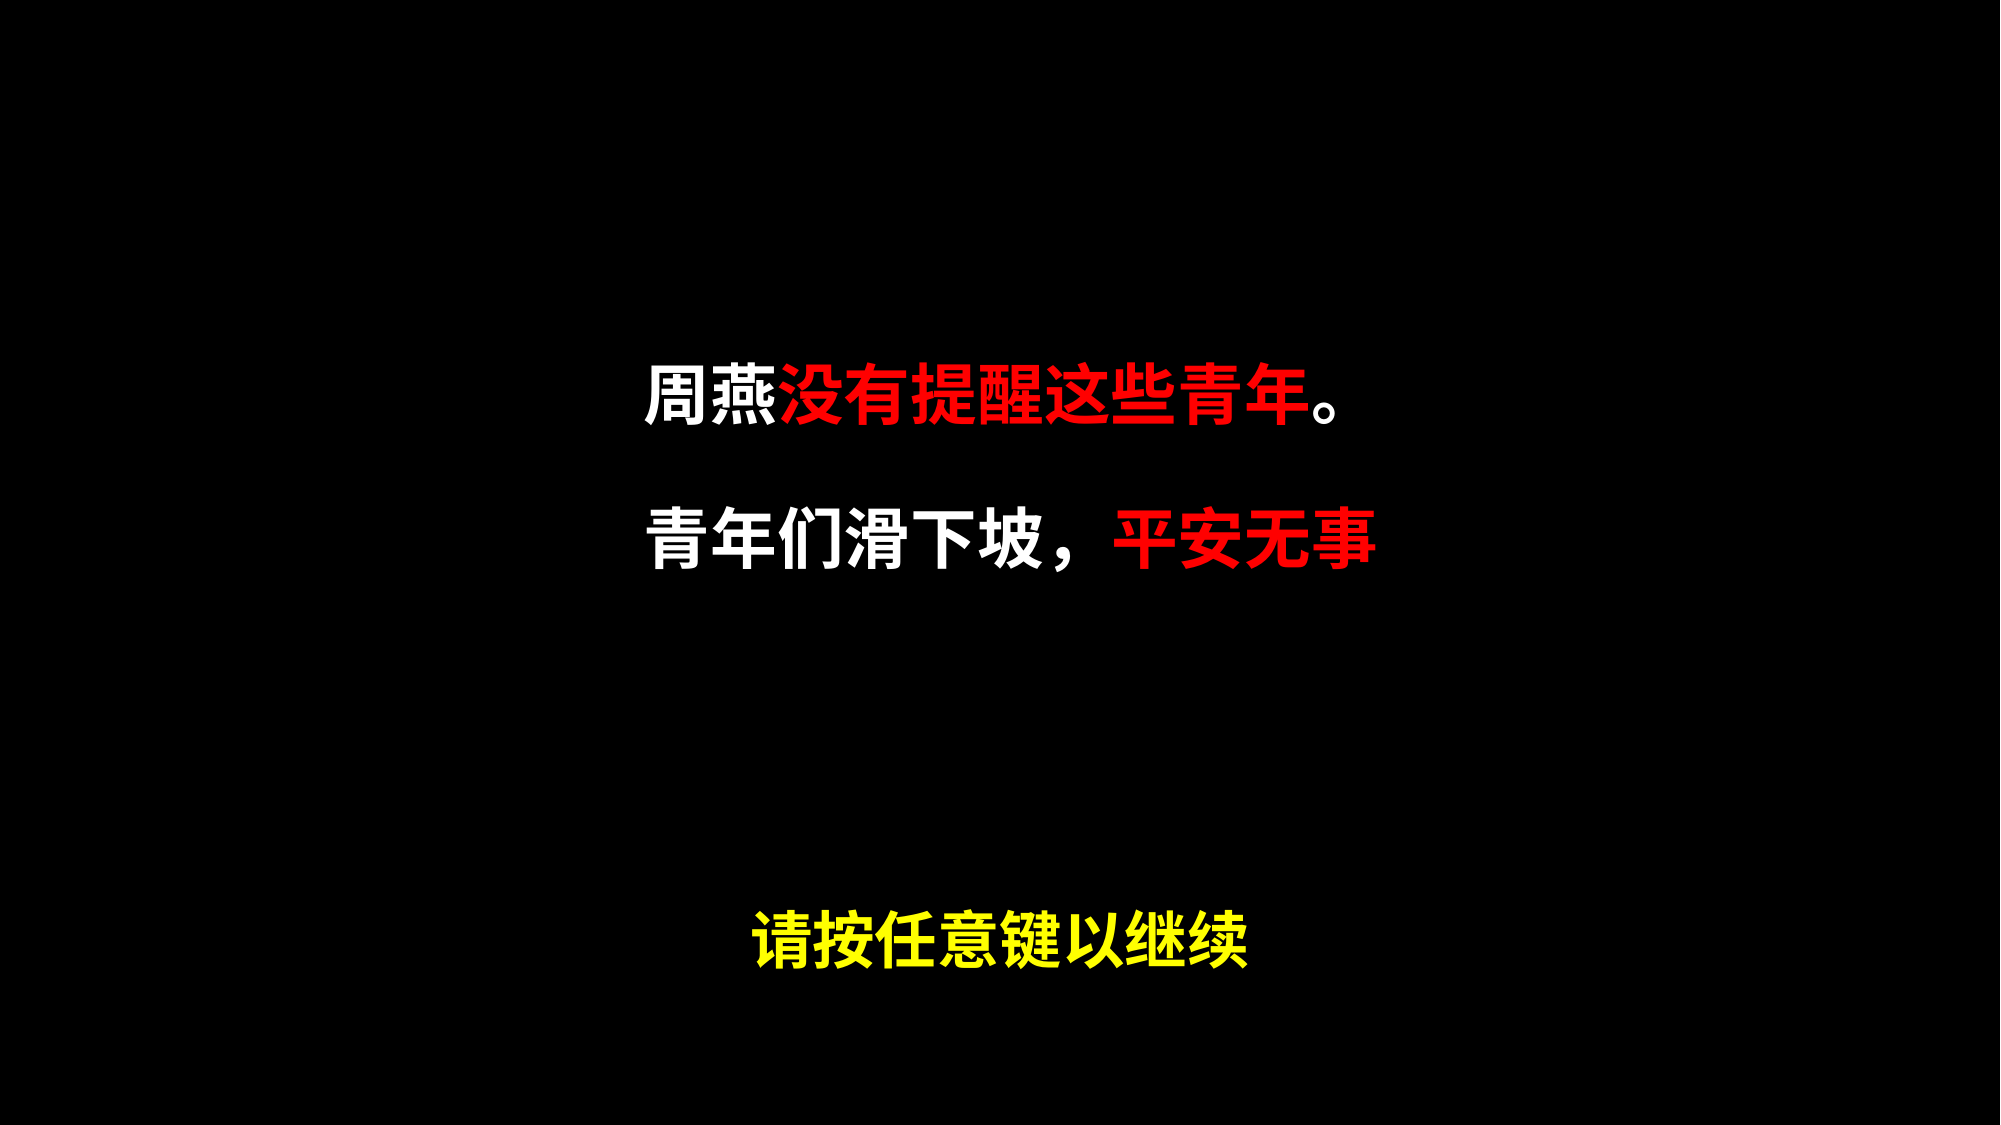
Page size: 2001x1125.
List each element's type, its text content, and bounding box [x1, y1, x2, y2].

title 周燕没有提醒这些青年。 青年们滑下坡，平安无事 [260, 193, 1761, 586]
text_box 请按任意键以继续 [500, 893, 1500, 984]
